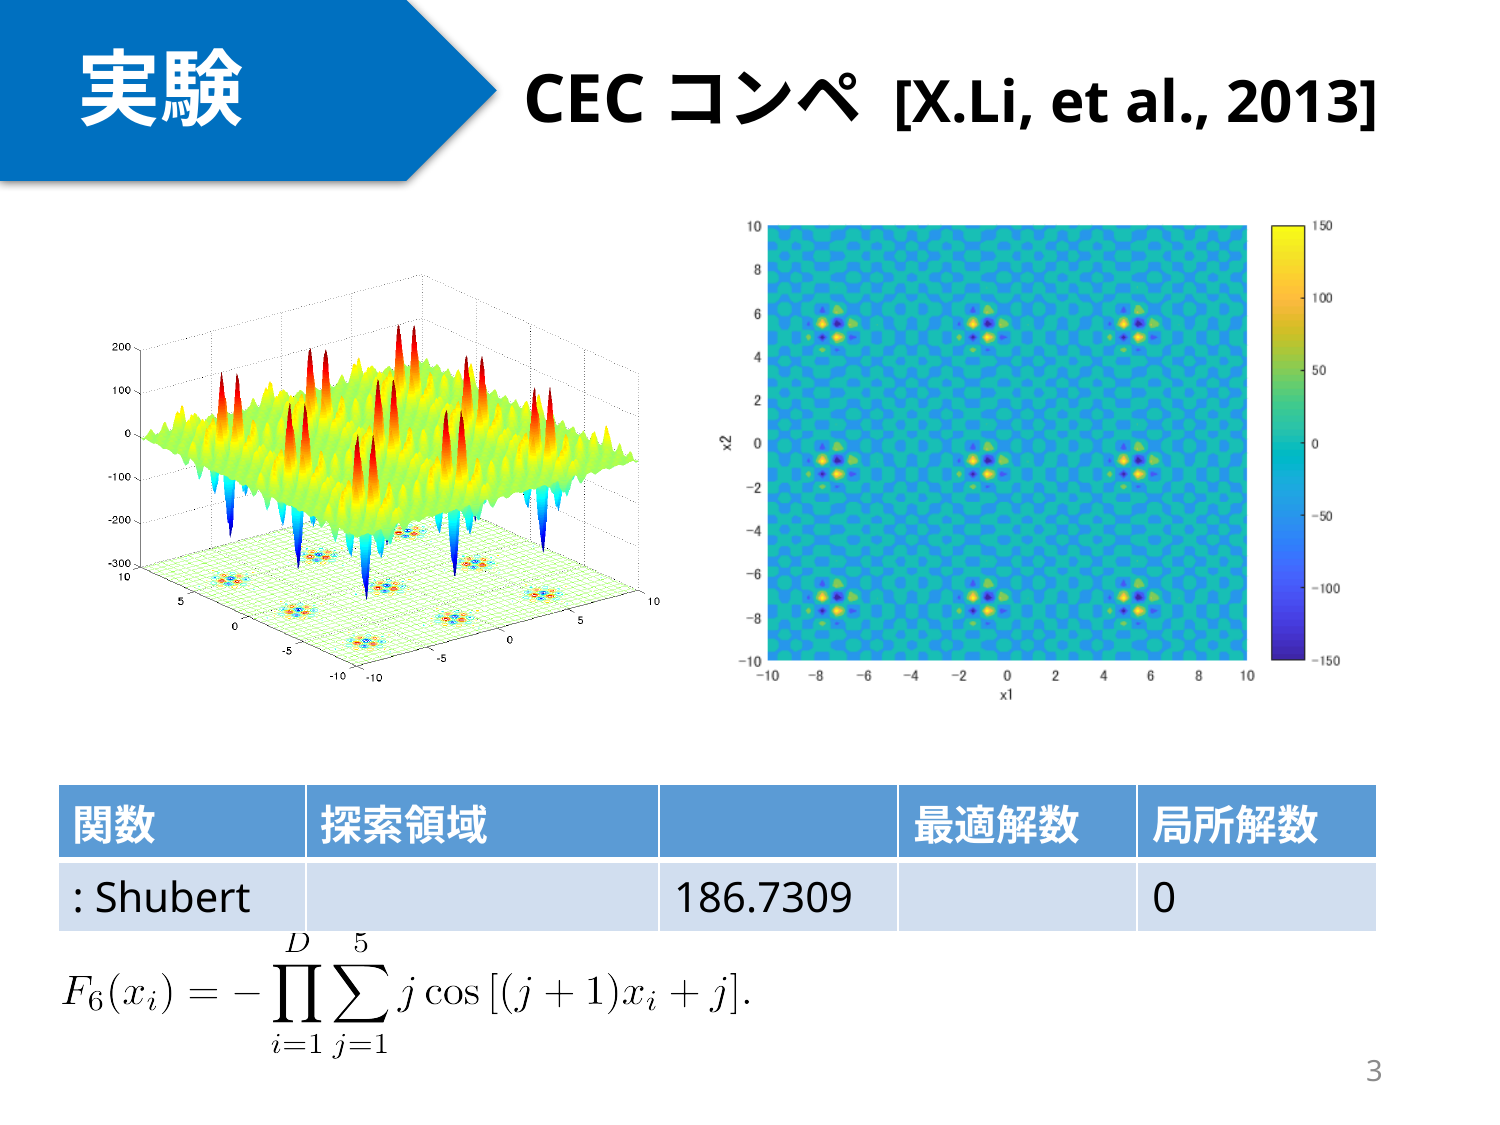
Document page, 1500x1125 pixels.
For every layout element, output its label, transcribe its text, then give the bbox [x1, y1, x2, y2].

title CECコンペ [X.Li, et al., 2013] [508, 10, 1500, 192]
slide_number 3 [1060, 1042, 1398, 1103]
picture [688, 186, 1398, 720]
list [57, 238, 688, 720]
text_box 実験 [62, 1, 1037, 183]
picture [62, 931, 750, 1059]
